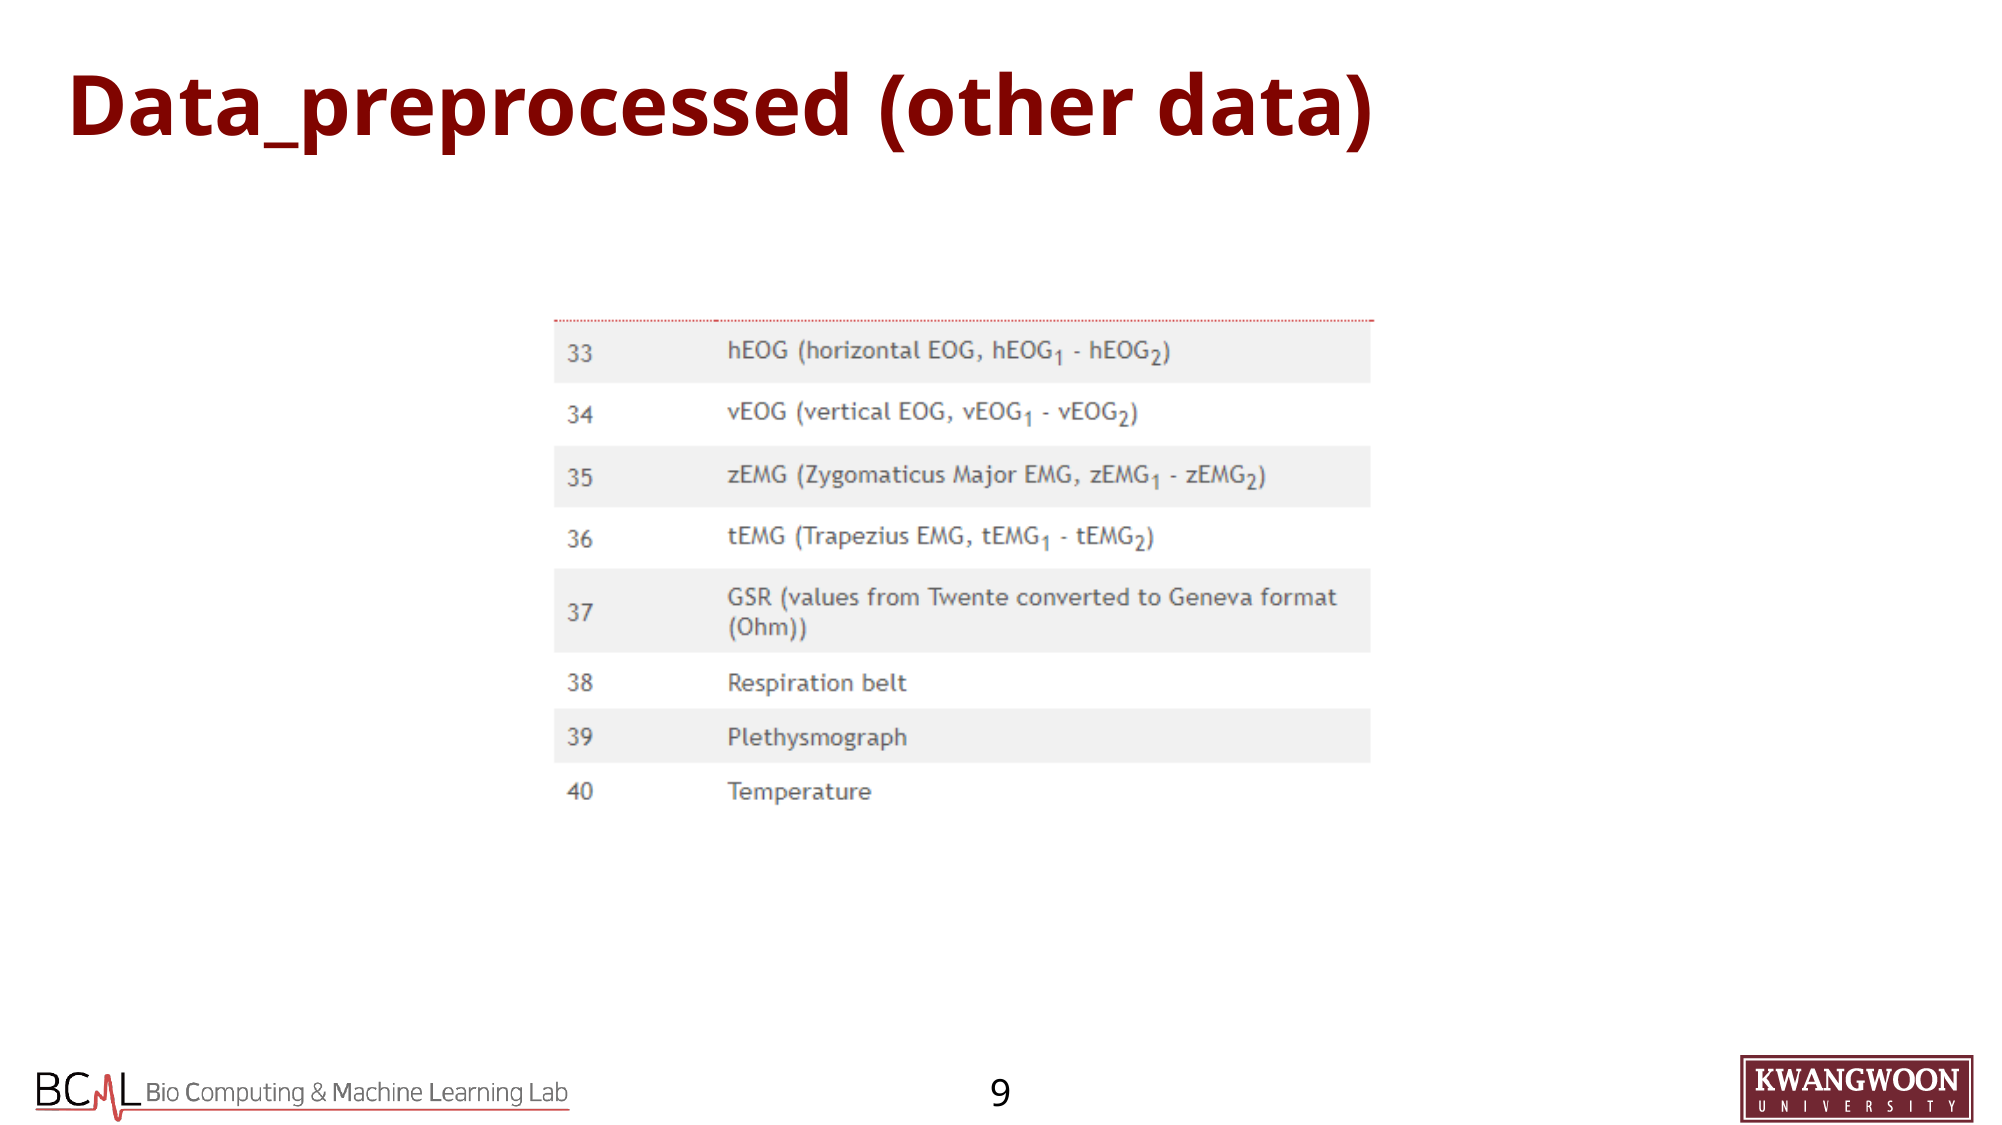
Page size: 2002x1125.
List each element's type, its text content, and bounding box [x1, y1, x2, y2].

title Data_preprocessed (other data) [66, 66, 1935, 138]
picture [1740, 1055, 1974, 1123]
slide_number 8 [775, 1061, 1226, 1122]
picture [27, 1061, 578, 1125]
picture [551, 314, 1378, 822]
